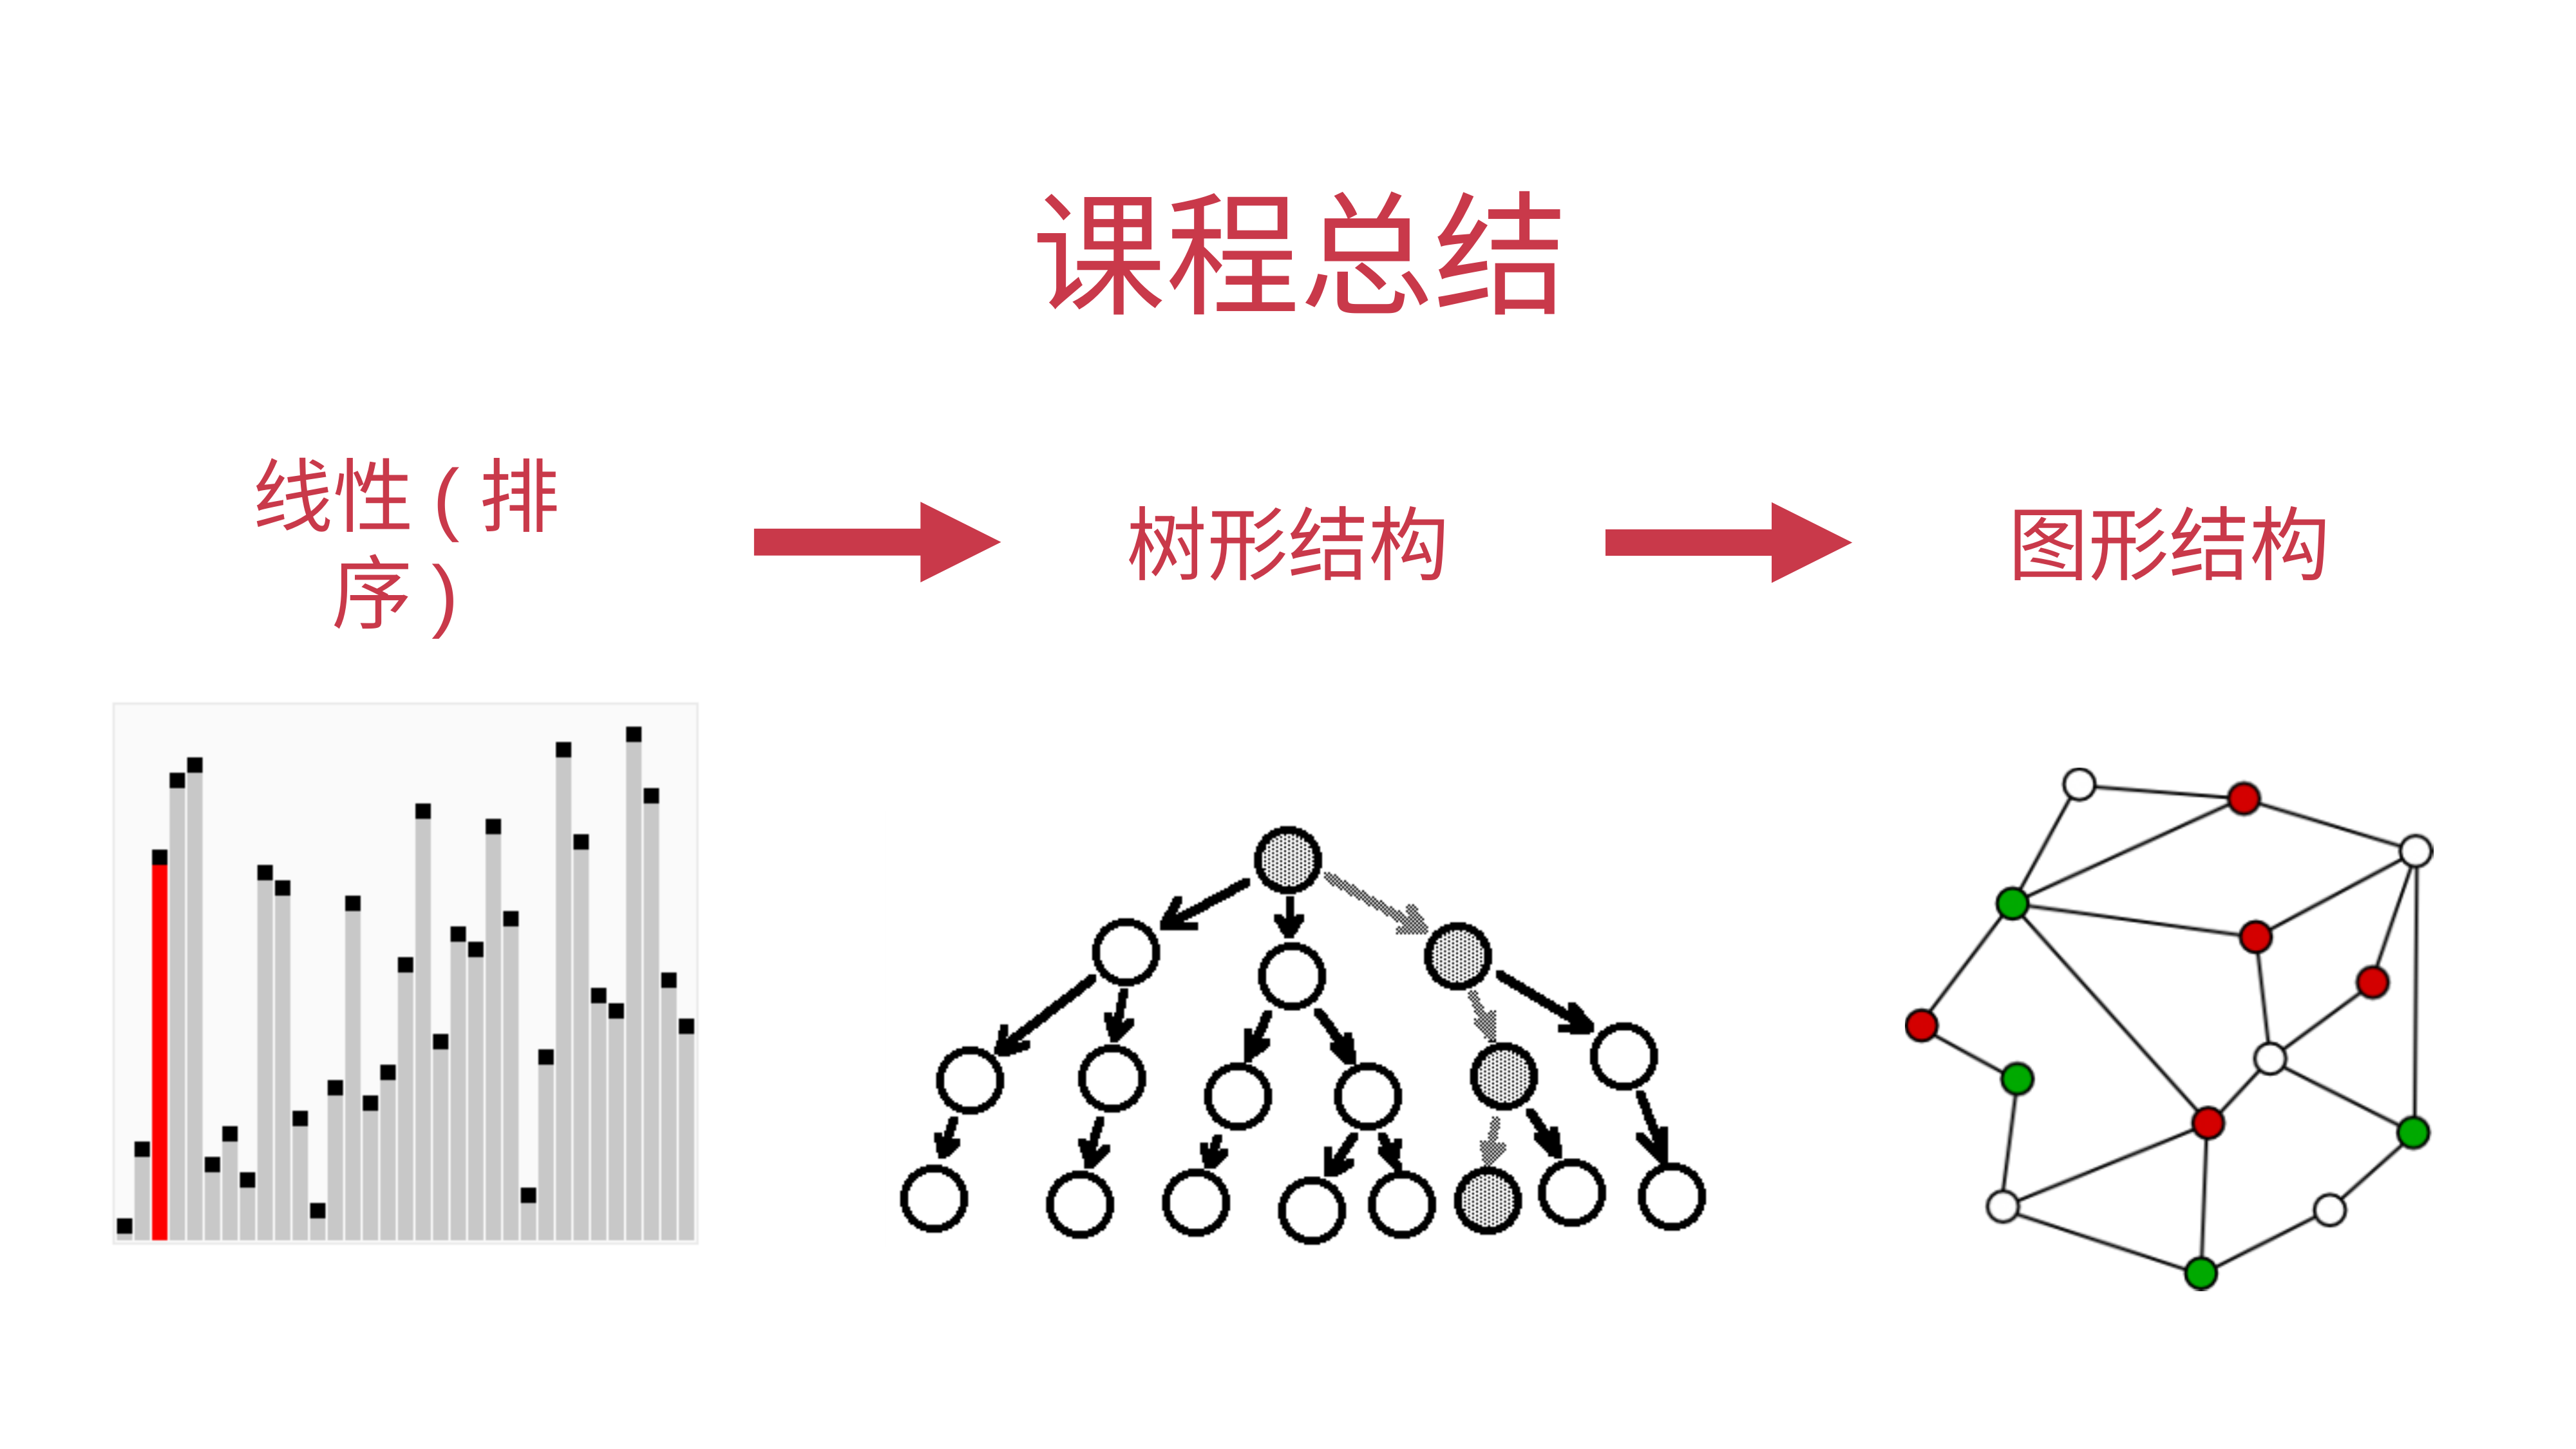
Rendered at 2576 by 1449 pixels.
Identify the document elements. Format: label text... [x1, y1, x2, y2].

text_box 线性(排序) [190, 440, 623, 644]
picture [885, 811, 1723, 1247]
text_box 图形结构 [1953, 488, 2386, 596]
text_box [1605, 538, 1853, 547]
title 课程总结 [187, 122, 2389, 337]
picture [1905, 767, 2434, 1291]
text_box [753, 538, 1001, 546]
picture [102, 692, 710, 1257]
text_box 树形结构 [1072, 488, 1504, 596]
